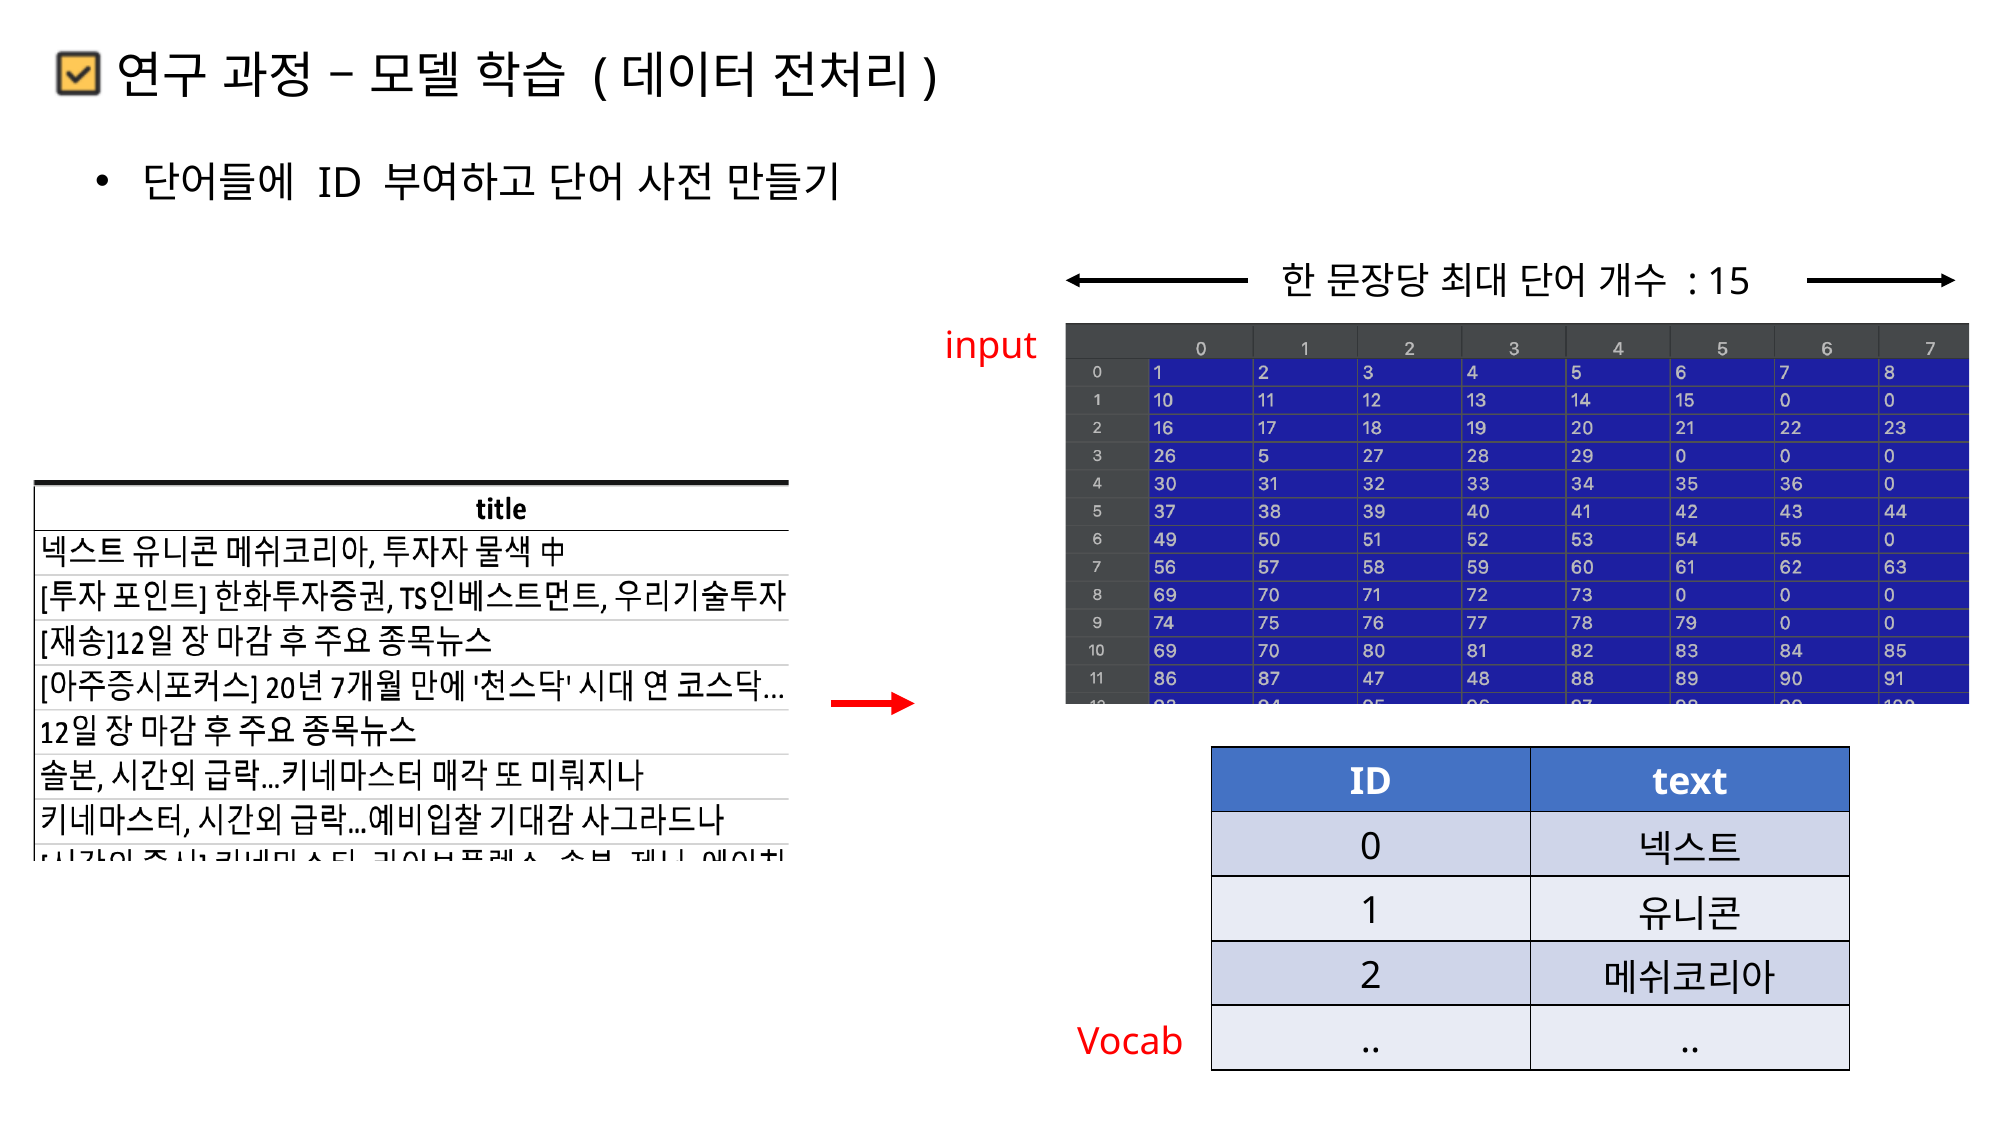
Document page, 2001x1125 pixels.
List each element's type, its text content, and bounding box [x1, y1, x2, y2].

text_box Vocab [1062, 1009, 1361, 1069]
table_cell .. [1531, 1006, 1849, 1069]
table_cell 메쉬코리아 [1531, 942, 1849, 1004]
text_box 연구 과정 – 모델 학습 (데이터 전처리) [101, 35, 1079, 111]
table_cell 넥스트 [1531, 812, 1849, 875]
text_box 단어들에 ID 부여하고 단어 사전 만들기 [80, 148, 1121, 213]
text_box 한 문장당 최대 단어 개수 : 15 [1266, 249, 1827, 310]
text_box input [929, 313, 1228, 373]
table_cell .. [1212, 1006, 1530, 1069]
table_cell 0 [1212, 812, 1530, 875]
table_cell 유니콘 [1531, 877, 1849, 940]
picture [53, 45, 107, 102]
table_header text [1531, 748, 1849, 811]
table_cell 1 [1212, 877, 1530, 940]
table_cell 2 [1212, 942, 1530, 1004]
table_header ID [1212, 748, 1530, 811]
picture [1065, 323, 1970, 704]
picture [33, 480, 789, 861]
